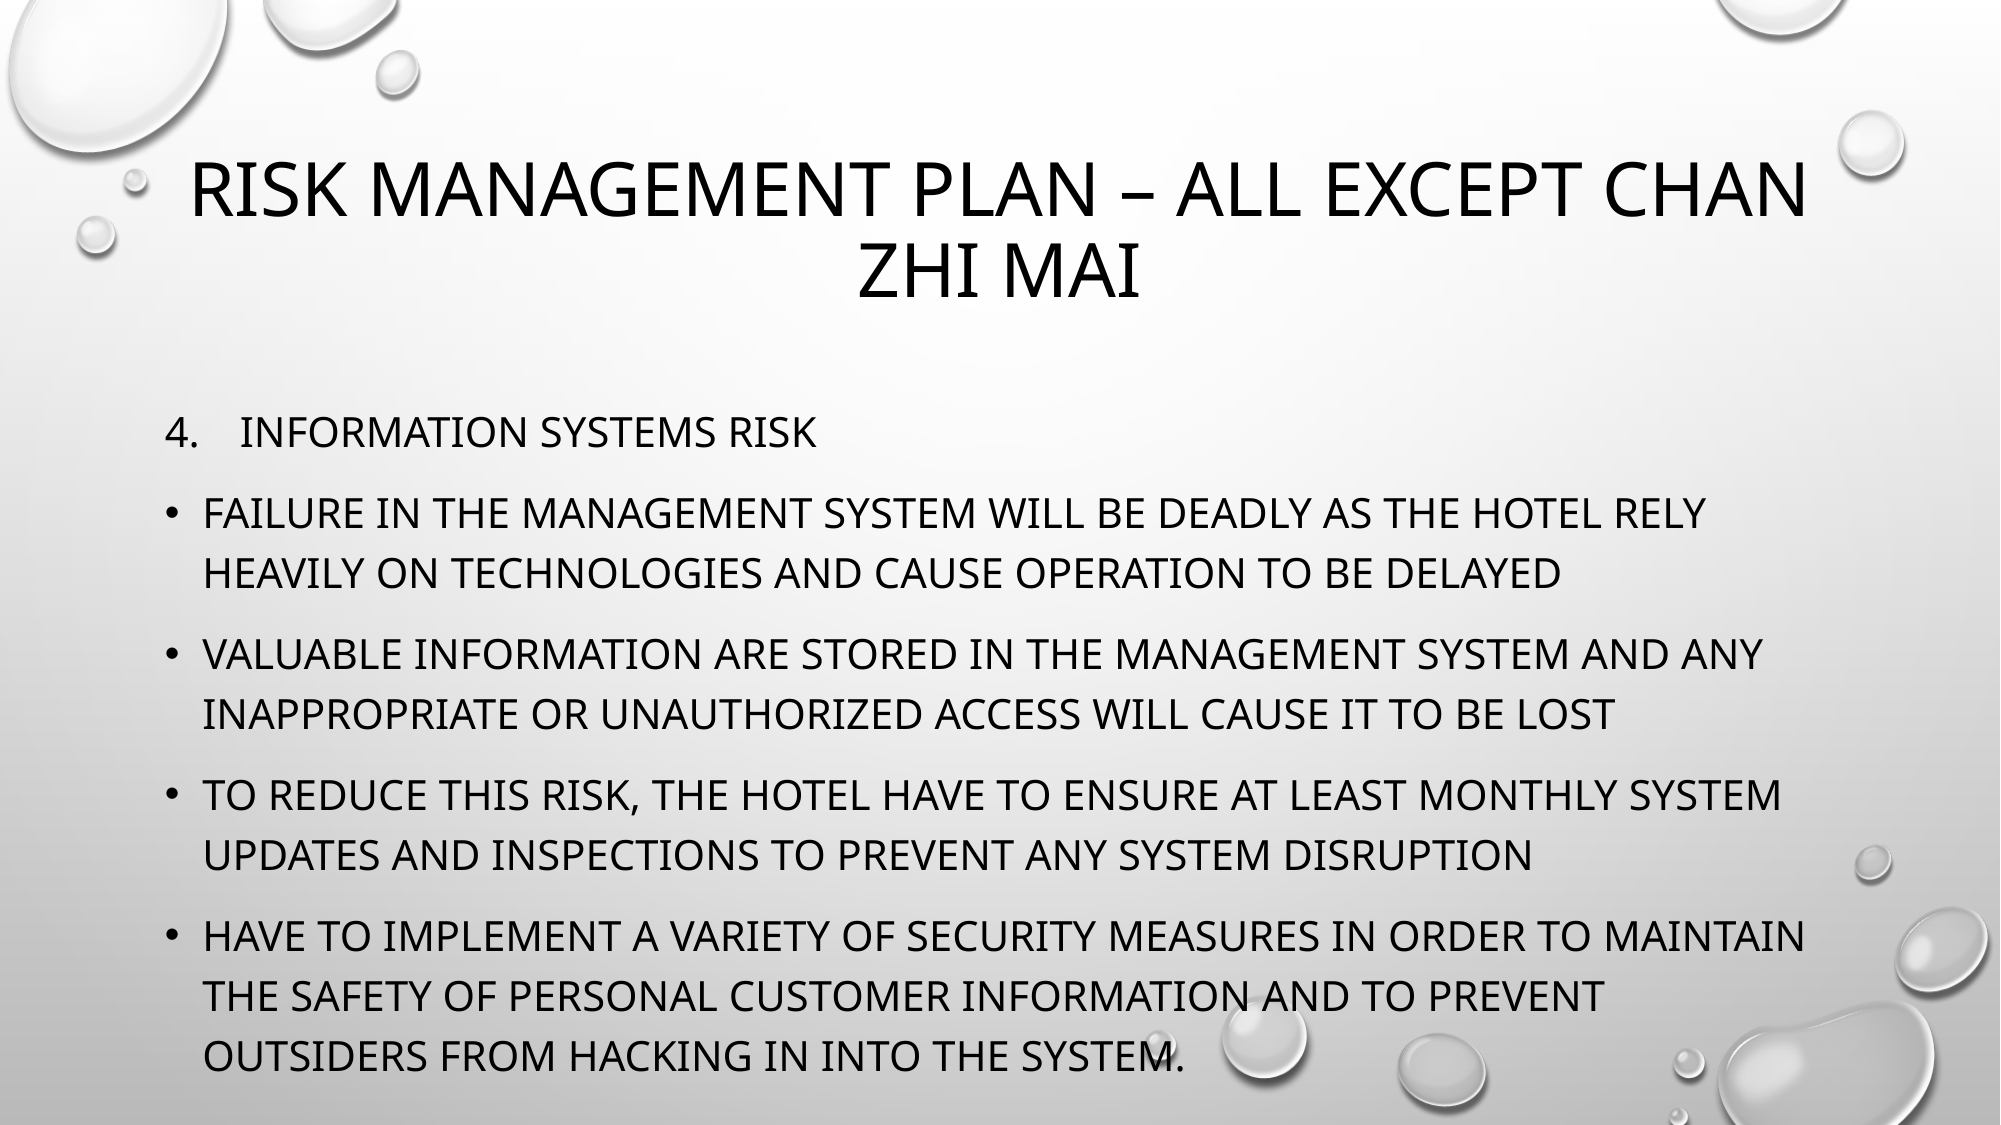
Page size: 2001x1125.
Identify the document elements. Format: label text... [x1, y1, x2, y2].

title RISK MANAGEMENT PLAN – ALL EXCEPT CHAN ZHI MAI [149, 101, 1851, 364]
picture [0, 0, 2000, 1125]
list Information Systems Risk Failure in the management system will be deadly as the hotel rely heavily on technologies and cause operation to be delayed Valuable information are stored in the management system and any inappropriate or unauthorized access will cause it to be lost To reduce this risk, the Hotel have to ensure at least monthly system updates and inspections to prevent any system disruption have to implement a variety of security measures in order to maintain the safety of personal customer information and to prevent outsiders from hacking in into the system. [149, 388, 1850, 1125]
